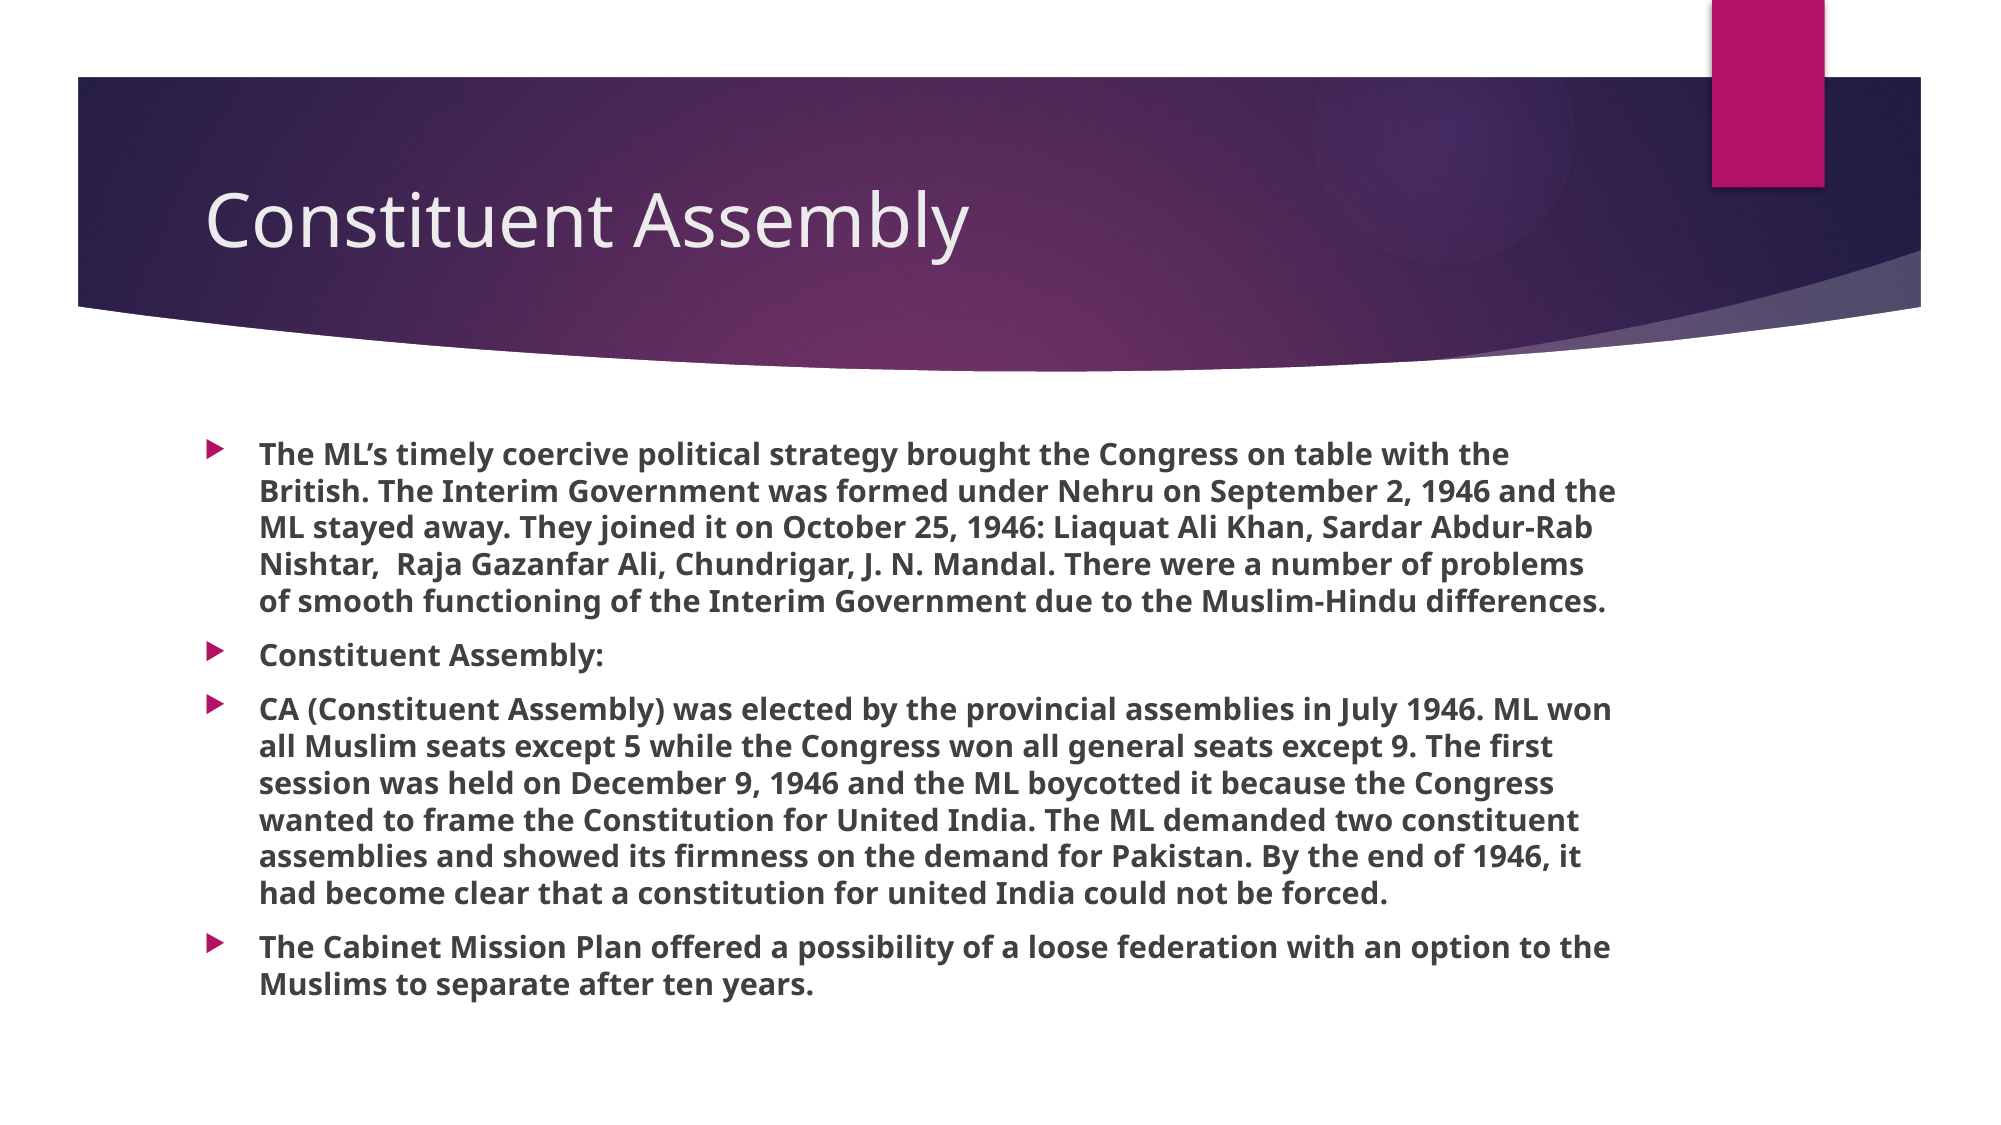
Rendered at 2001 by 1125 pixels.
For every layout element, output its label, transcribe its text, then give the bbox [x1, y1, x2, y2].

title Constituent Assembly [189, 159, 1627, 276]
list The ML’s timely coercive political strategy brought the Congress on table with the British. The Interim Government was formed under Nehru on September 2, 1946 and the ML stayed away. They joined it on October 25, 1946: Liaquat Ali Khan, Sardar Abdur-Rab Nishtar, Raja Gazanfar Ali, Chundrigar, J. N. Mandal. There were a number of problems of smooth functioning of the Interim Government due to the Muslim-Hindu differences. Constituent Assembly: CA (Constituent Assembly) was elected by the provincial assemblies in July 1946. ML won all Muslim seats except 5 while the Congress won all general seats except 9. The first session was held on December 9, 1946 and the ML boycotted it because the Congress wanted to frame the Constitution for United India. The ML demanded two constituent assemblies and showed its firmness on the demand for Pakistan. By the end of 1946, it had become clear that a constitution for united India could not be forced. The Cabinet Mission Plan offered a possibility of a loose federation with an option to the Muslims to separate after ten years. [189, 427, 1638, 1049]
